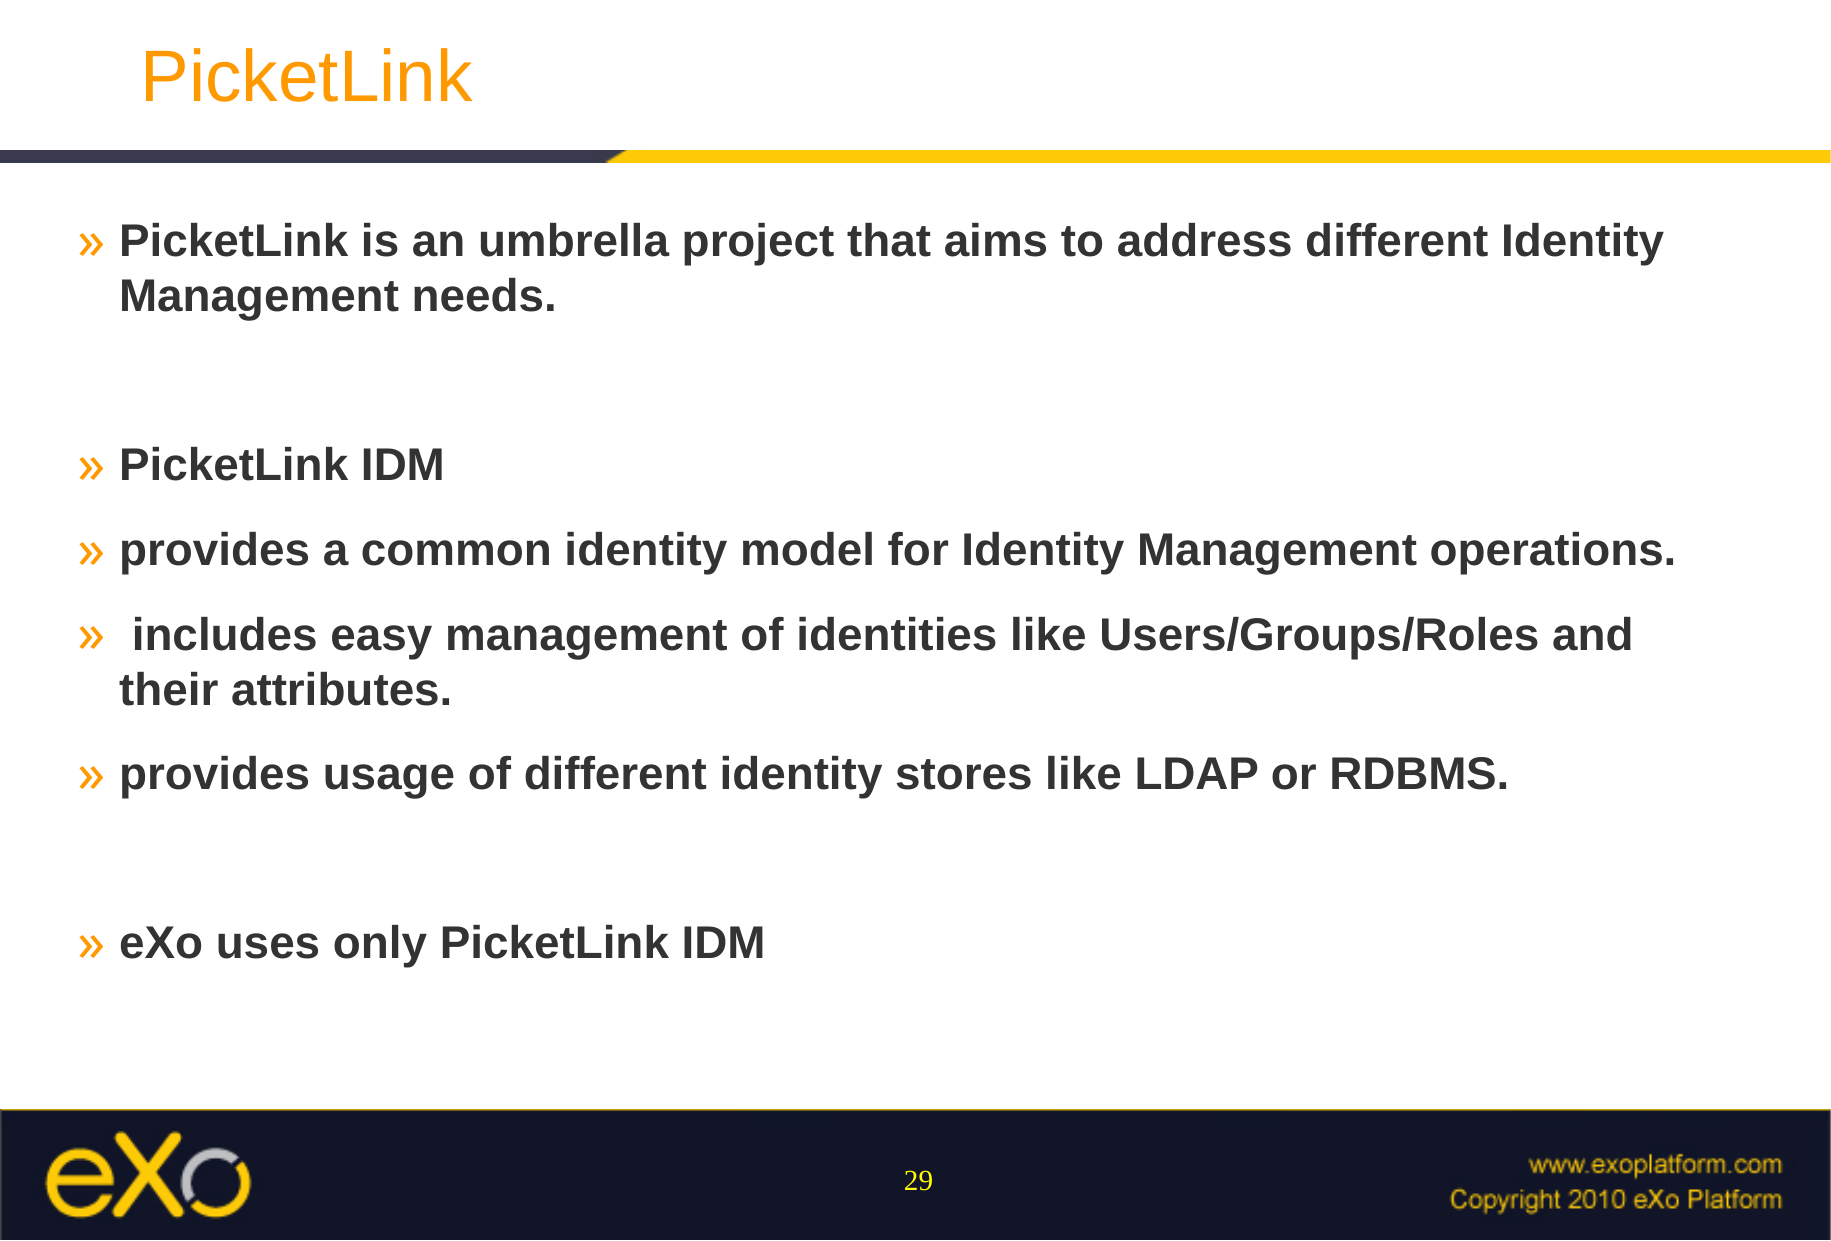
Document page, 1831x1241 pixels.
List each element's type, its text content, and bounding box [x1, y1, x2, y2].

list PicketLink is an umbrella project that aims to address different Identity Management needs. PicketLink IDM provides a common identity model for Identity Management operations. includes easy management of identities like Users/Groups/Roles and their attributes. provides usage of different identity stores like LDAP or RDBMS. eXo uses only PicketLink IDM [76, 210, 1754, 1046]
picture [0, 1109, 1831, 1240]
title PicketLink [80, 41, 1751, 117]
picture [0, 150, 1831, 163]
